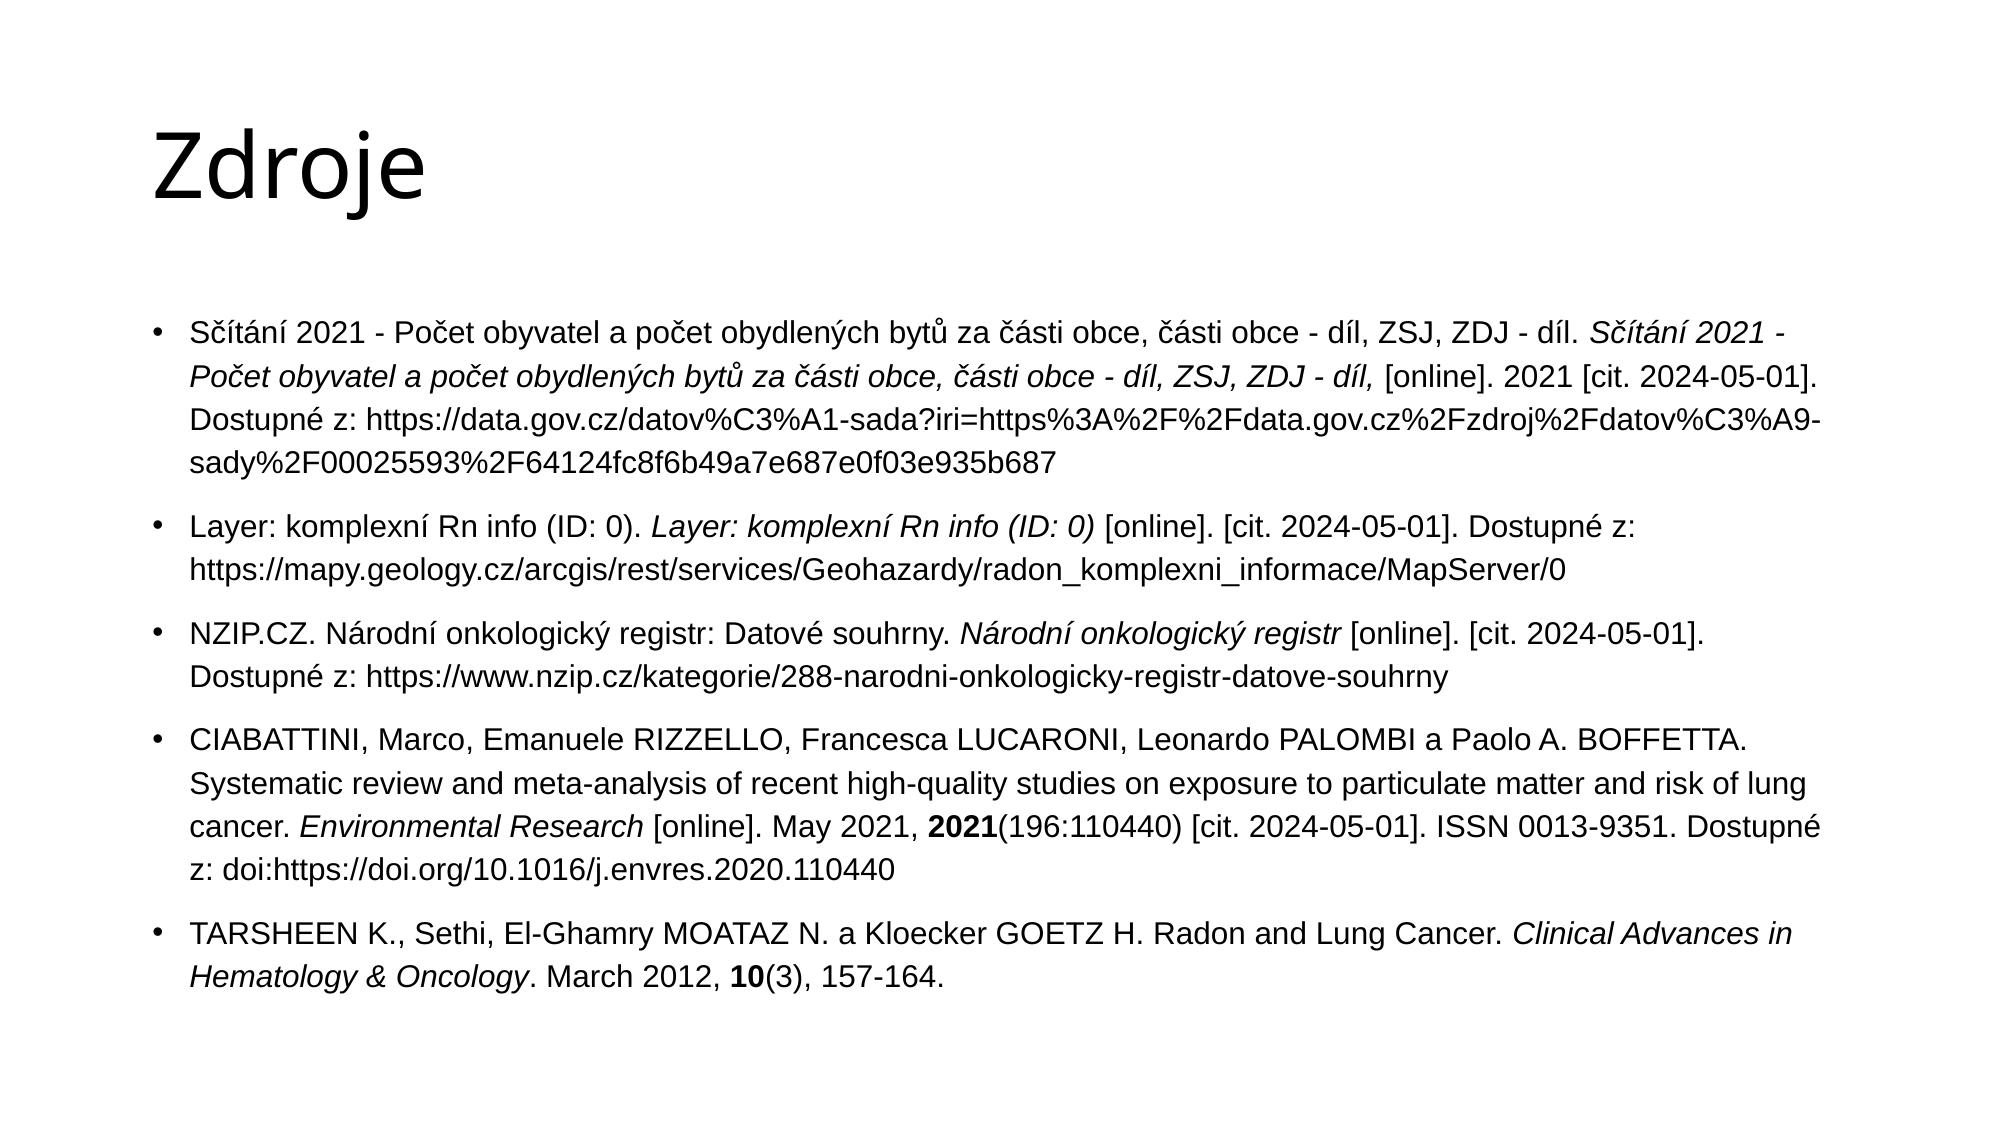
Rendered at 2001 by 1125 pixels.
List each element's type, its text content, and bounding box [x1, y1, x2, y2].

title Zdroje [137, 59, 1863, 278]
list Sčítání 2021 - Počet obyvatel a počet obydlených bytů za části obce, části obce - díl, ZSJ, ZDJ - díl. Sčítání 2021 - Počet obyvatel a počet obydlených bytů za části obce, části obce - díl, ZSJ, ZDJ - díl, [online]. 2021 [cit. 2024-05-01]. Dostupné z: https://data.gov.cz/datov%C3%A1-sada?iri=https%3A%2F%2Fdata.gov.cz%2Fzdroj%2Fdatov%C3%A9-sady%2F00025593%2F64124fc8f6b49a7e687e0f03e935b687 Layer: komplexní Rn info (ID: 0). Layer: komplexní Rn info (ID: 0) [online]. [cit. 2024-05-01]. Dostupné z: https://mapy.geology.cz/arcgis/rest/services/Geohazardy/radon_komplexni_informace/MapServer/0 NZIP.CZ. Národní onkologický registr: Datové souhrny. Národní onkologický registr [online]. [cit. 2024-05-01]. Dostupné z: https://www.nzip.cz/kategorie/288-narodni-onkologicky-registr-datove-souhrny CIABATTINI, Marco, Emanuele RIZZELLO, Francesca LUCARONI, Leonardo PALOMBI a Paolo A. BOFFETTA. Systematic review and meta-analysis of recent high-quality studies on exposure to particulate matter and risk of lung cancer. Environmental Research [online]. May 2021, 2021(196:110440) [cit. 2024-05-01]. ISSN 0013-9351. Dostupné z: doi:https://doi.org/10.1016/j.envres.2020.110440 TARSHEEN K., Sethi, El-Ghamry MOATAZ N. a Kloecker GOETZ H. Radon and Lung Cancer. Clinical Advances in Hematology & Oncology. March 2012, 10(3), 157-164. [137, 299, 1863, 1014]
